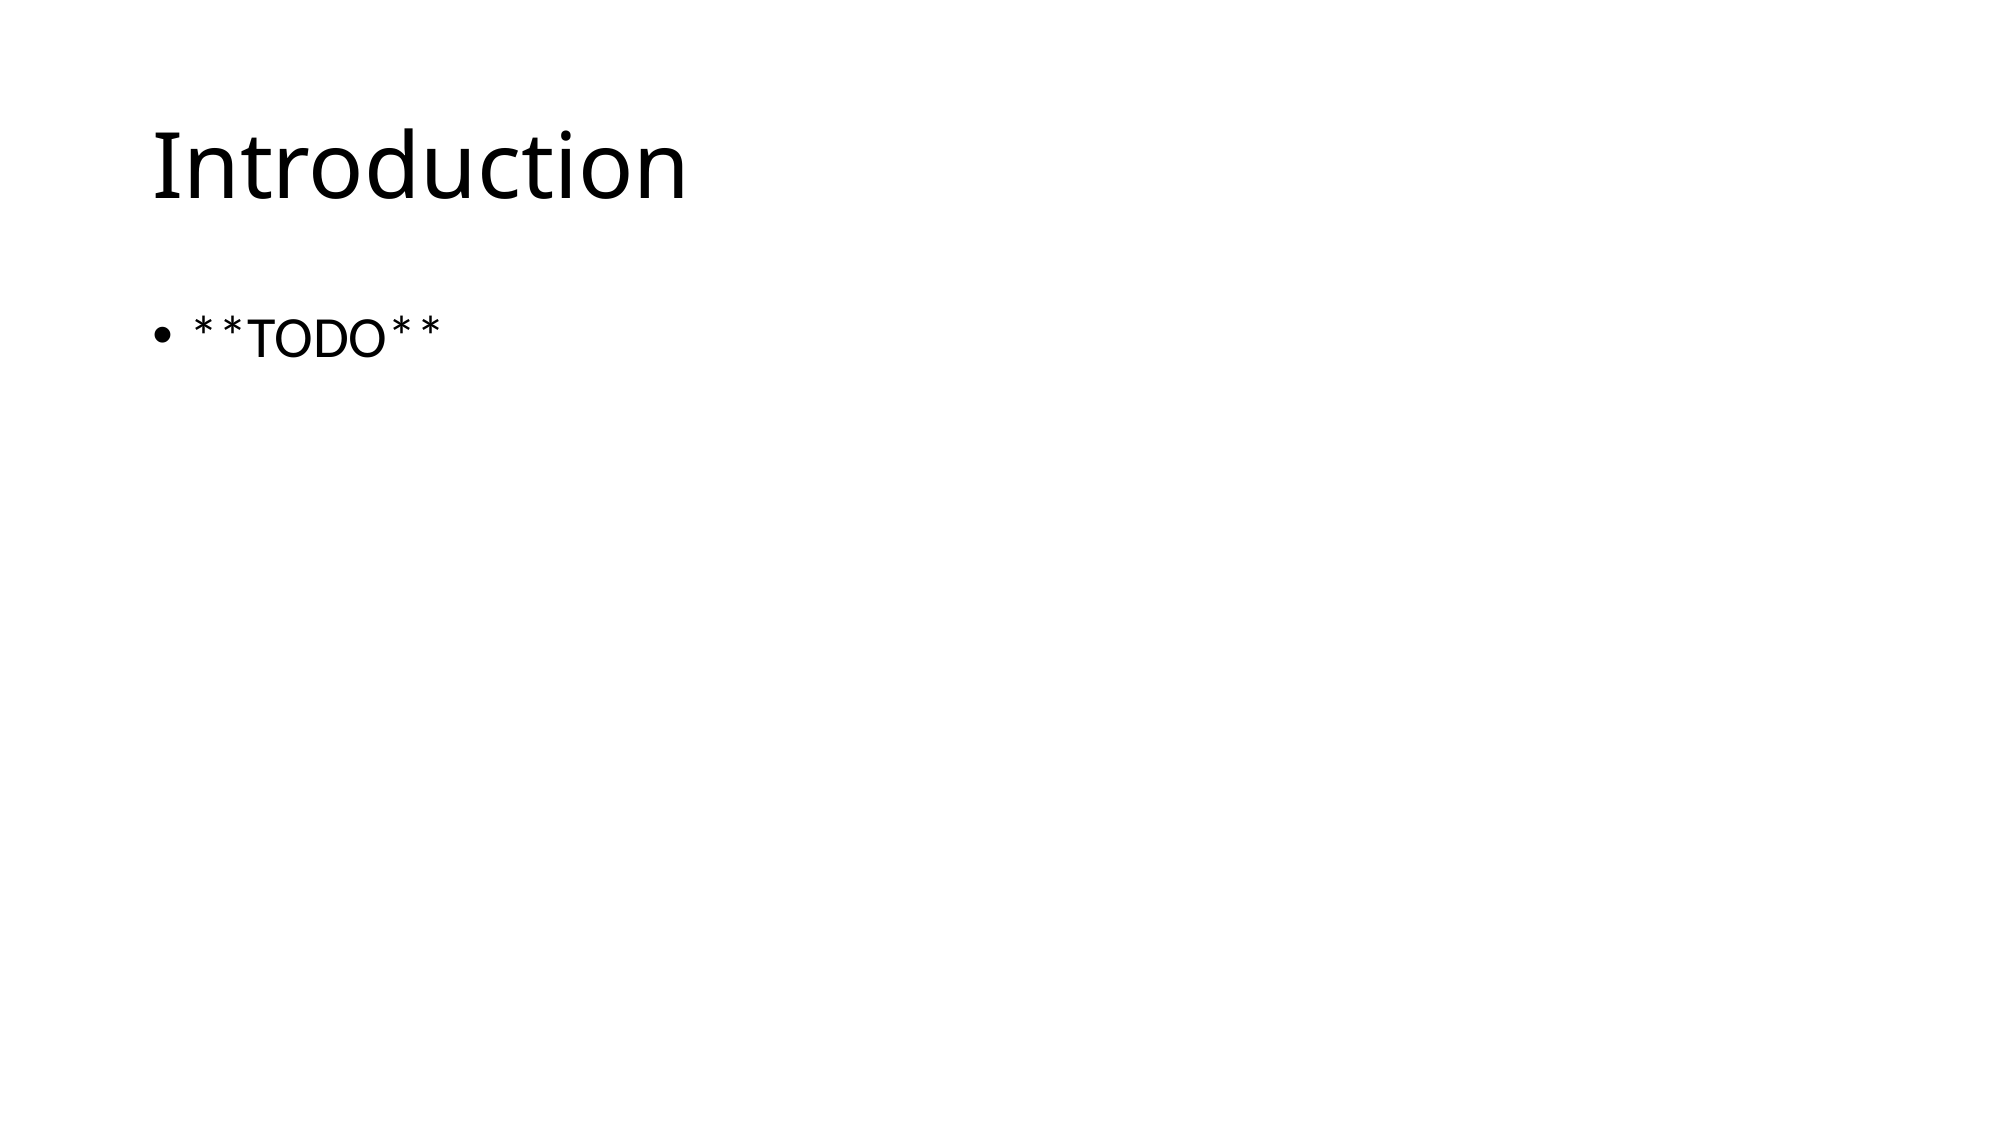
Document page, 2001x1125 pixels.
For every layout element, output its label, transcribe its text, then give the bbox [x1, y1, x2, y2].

list **TODO** [137, 299, 1863, 1014]
title Introduction [137, 59, 1863, 278]
